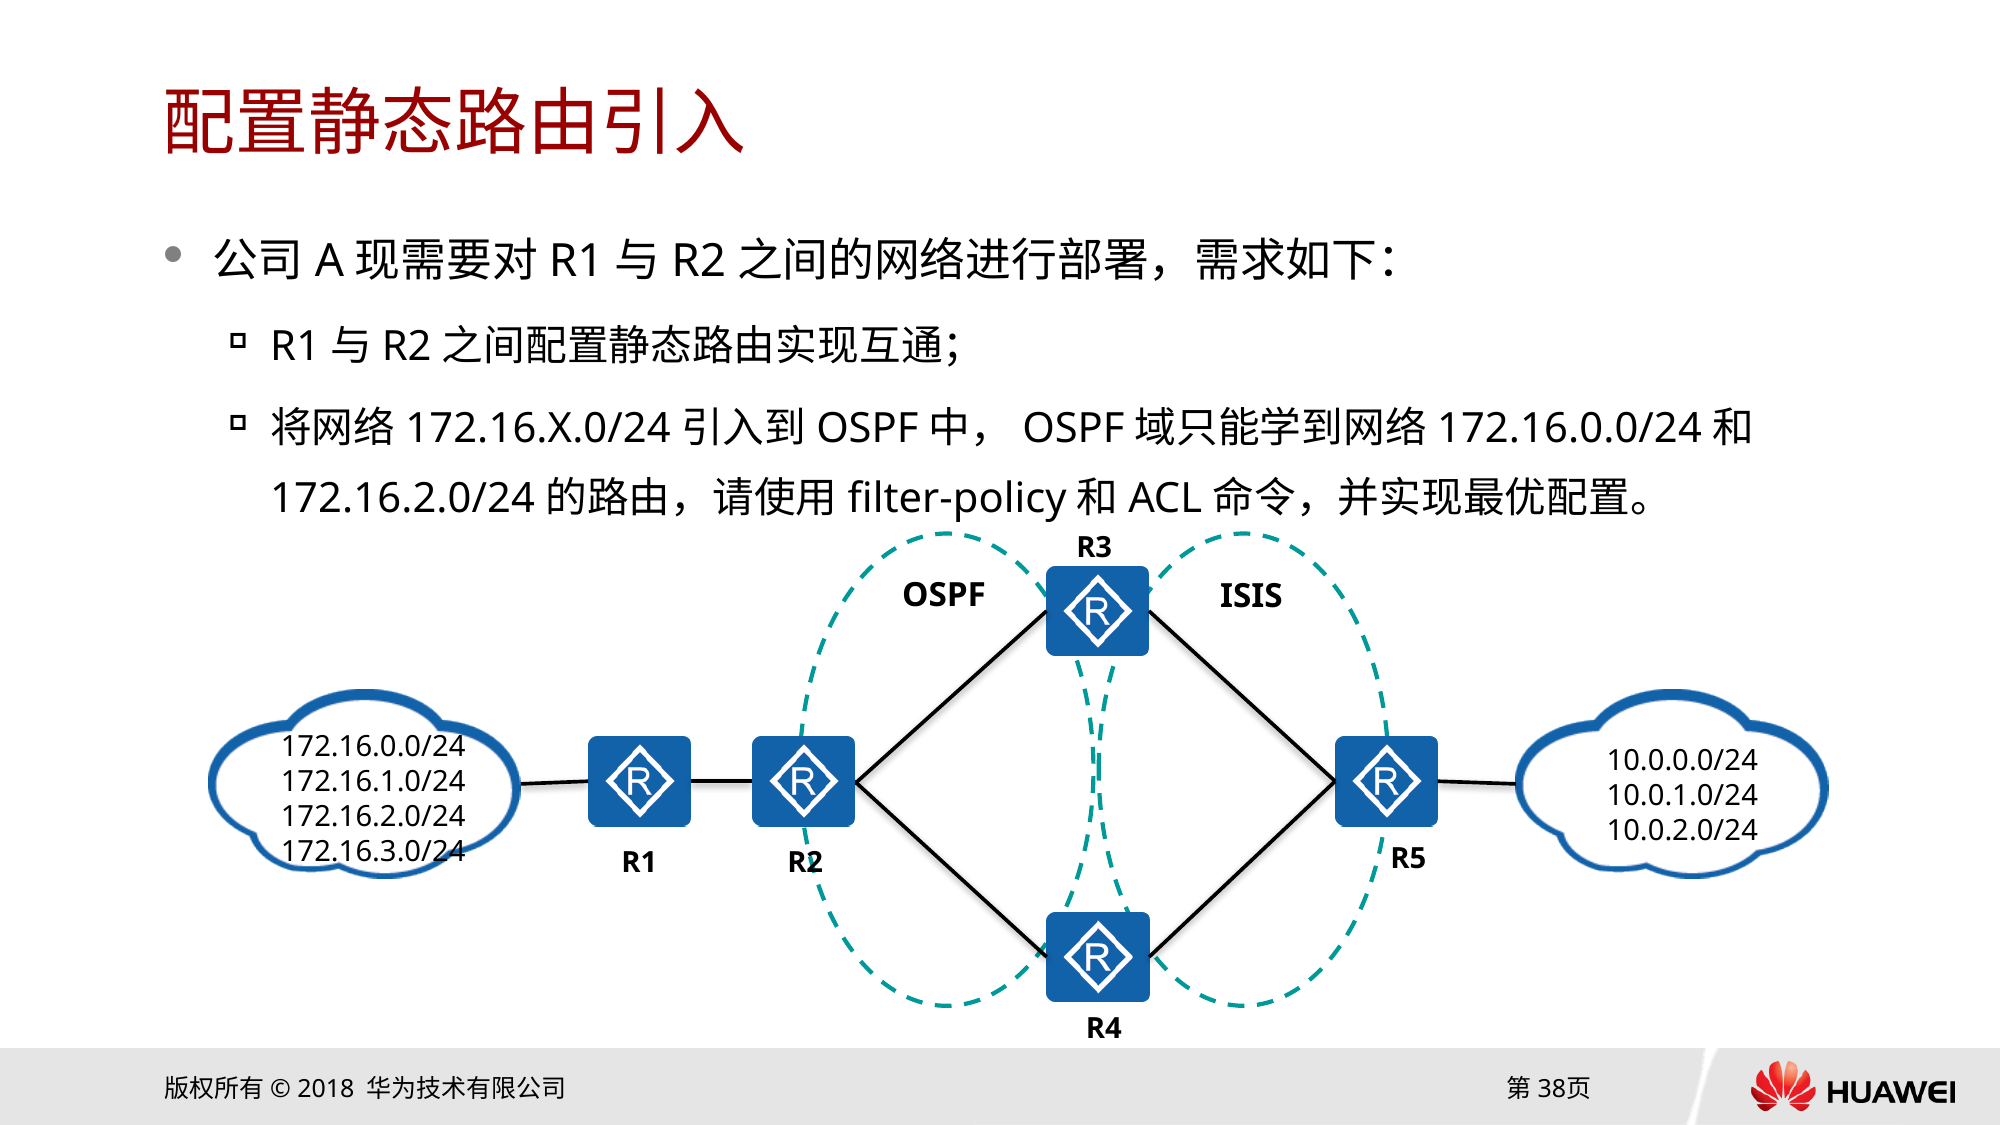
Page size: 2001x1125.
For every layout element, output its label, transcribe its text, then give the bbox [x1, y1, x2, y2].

title 配置静态路由引入 [149, 47, 1883, 191]
list 公司A现需要对R1与R2之间的网络进行部署，需求如下： R1与R2之间配置静态路由实现互通； 将网络172.16.X.0/24引入到OSPF中，OSPF域只能学到网络172.16.0.0/24和172.16.2.0/24的路由，请使用filter-policy和ACL命令，并实现最优配置。 [149, 202, 1883, 971]
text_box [208, 520, 1829, 1036]
picture [0, 1048, 2000, 1125]
